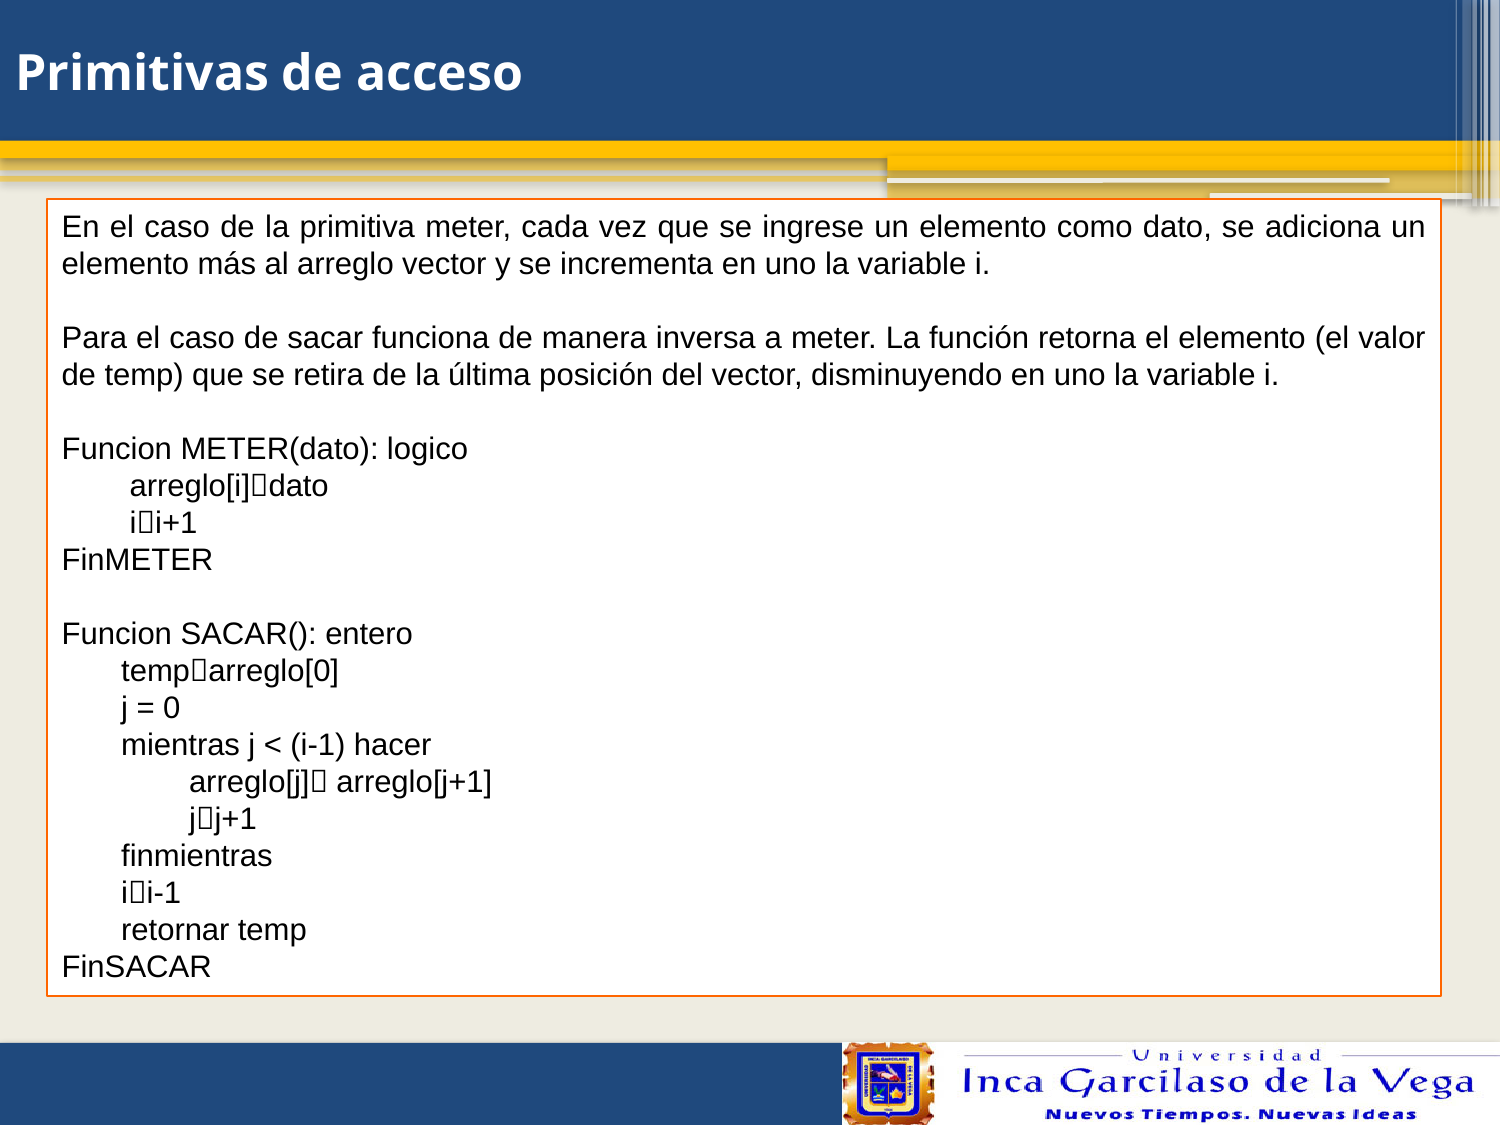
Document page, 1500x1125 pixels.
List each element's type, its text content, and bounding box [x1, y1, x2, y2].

title Primitivas de acceso [0, 0, 1454, 141]
picture [842, 1042, 1500, 1125]
text_box En el caso de la primitiva meter, cada vez que se ingrese un elemento como dato, se adiciona un elemento más al arreglo vector y se incrementa en uno la variable i. Para el caso de sacar funciona de manera inversa a meter. La función retorna el elemento (el valor de temp) que se retira de la última posición del vector, disminuyendo en uno la variable i. Funcion METER(dato): logico arreglo[i]dato ii+1 FinMETER Funcion SACAR(): entero temparreglo[0] j = 0 mientras j < (i-1) hacer arreglo[j] arreglo[j+1] jj+1 finmientras ii-1 retornar temp FinSACAR [46, 199, 1442, 996]
